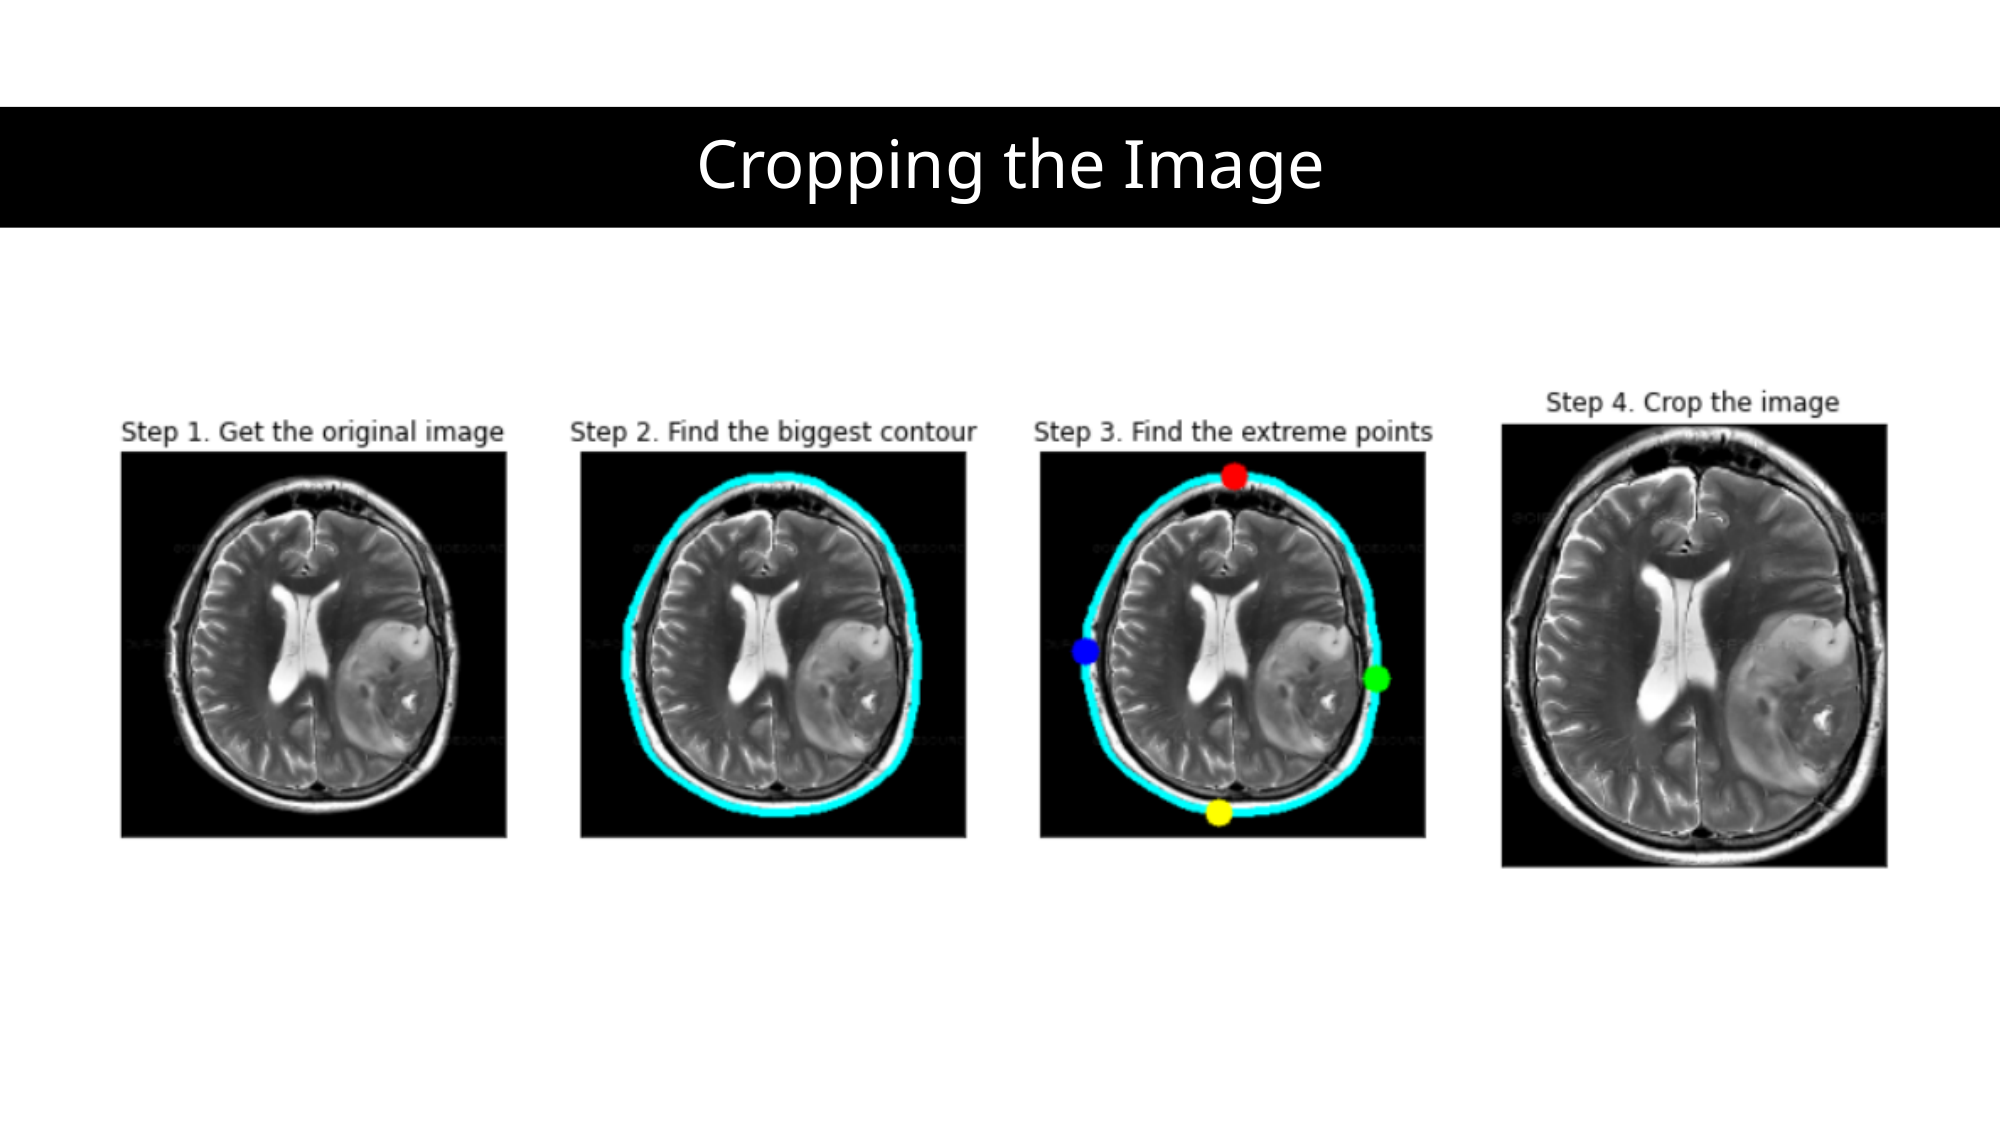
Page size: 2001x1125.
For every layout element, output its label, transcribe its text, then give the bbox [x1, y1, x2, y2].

title Cropping the Image [91, 105, 1931, 228]
text_box [0, 106, 2000, 229]
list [105, 386, 1895, 884]
